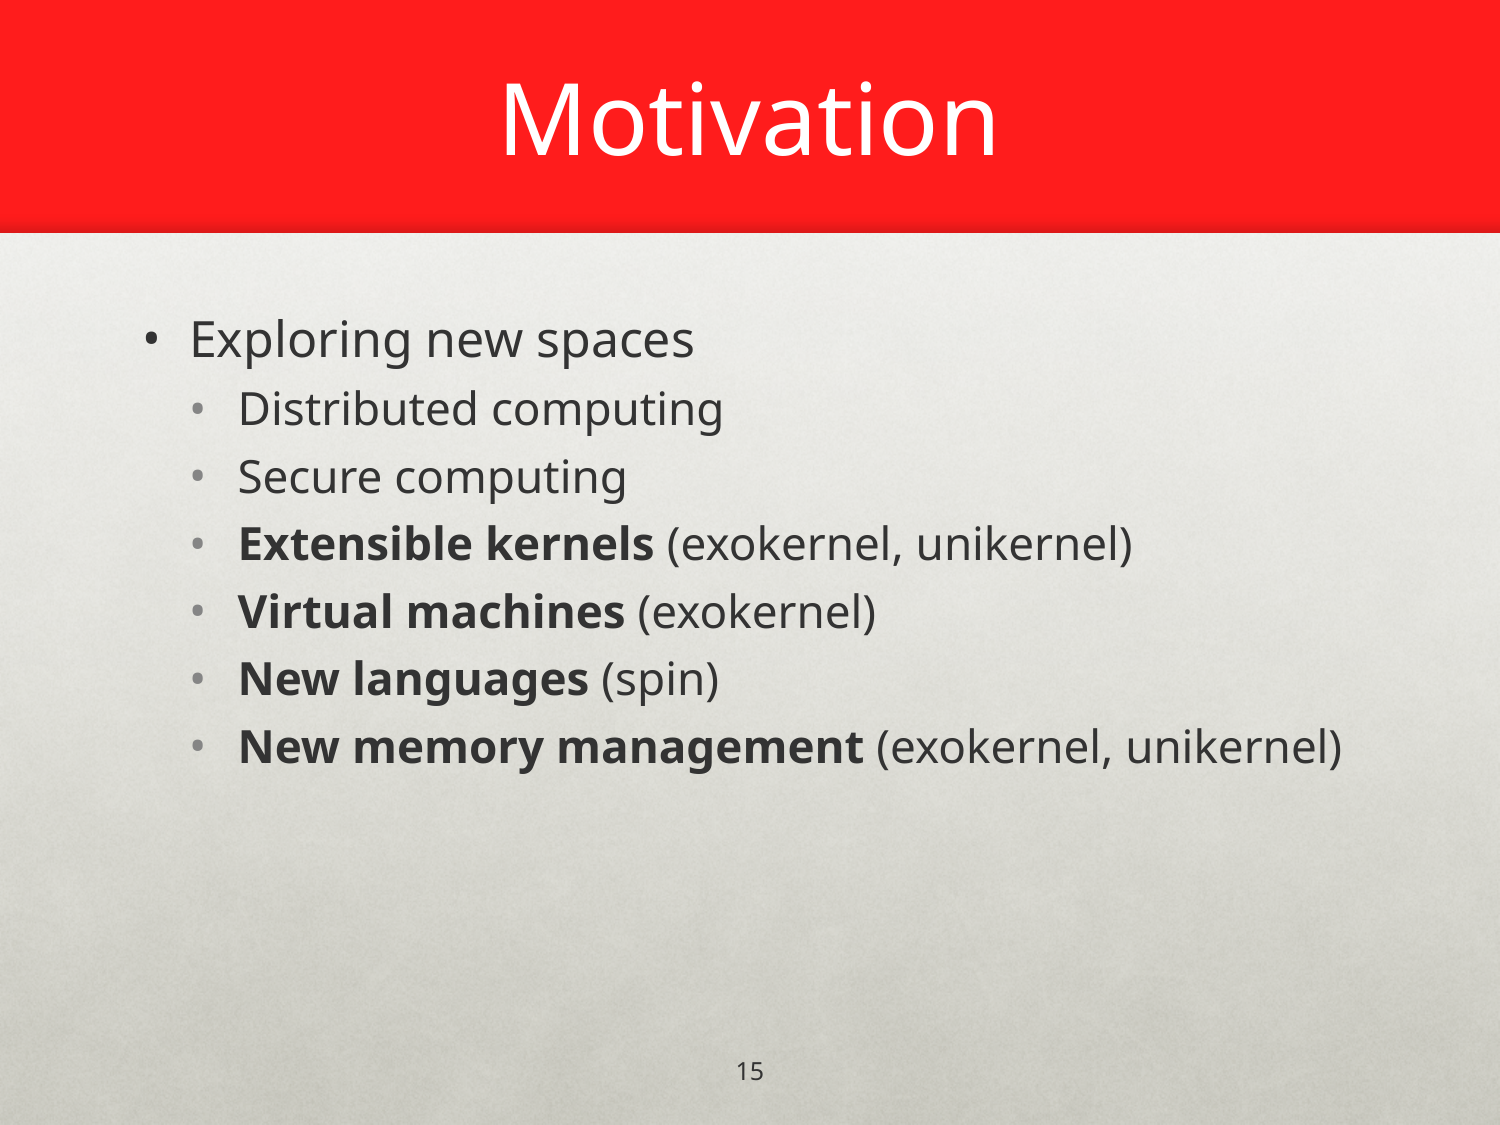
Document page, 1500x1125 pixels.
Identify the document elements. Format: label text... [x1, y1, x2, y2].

slide_number 15 [699, 1042, 800, 1103]
list Exploring new spaces Distributed computing Secure computing Extensible kernels (exokernel, unikernel) Virtual machines (exokernel) New languages (spin) New memory management (exokernel, unikernel) [127, 299, 1372, 1005]
title Motivation [127, 10, 1372, 221]
picture [0, 214, 1500, 1125]
